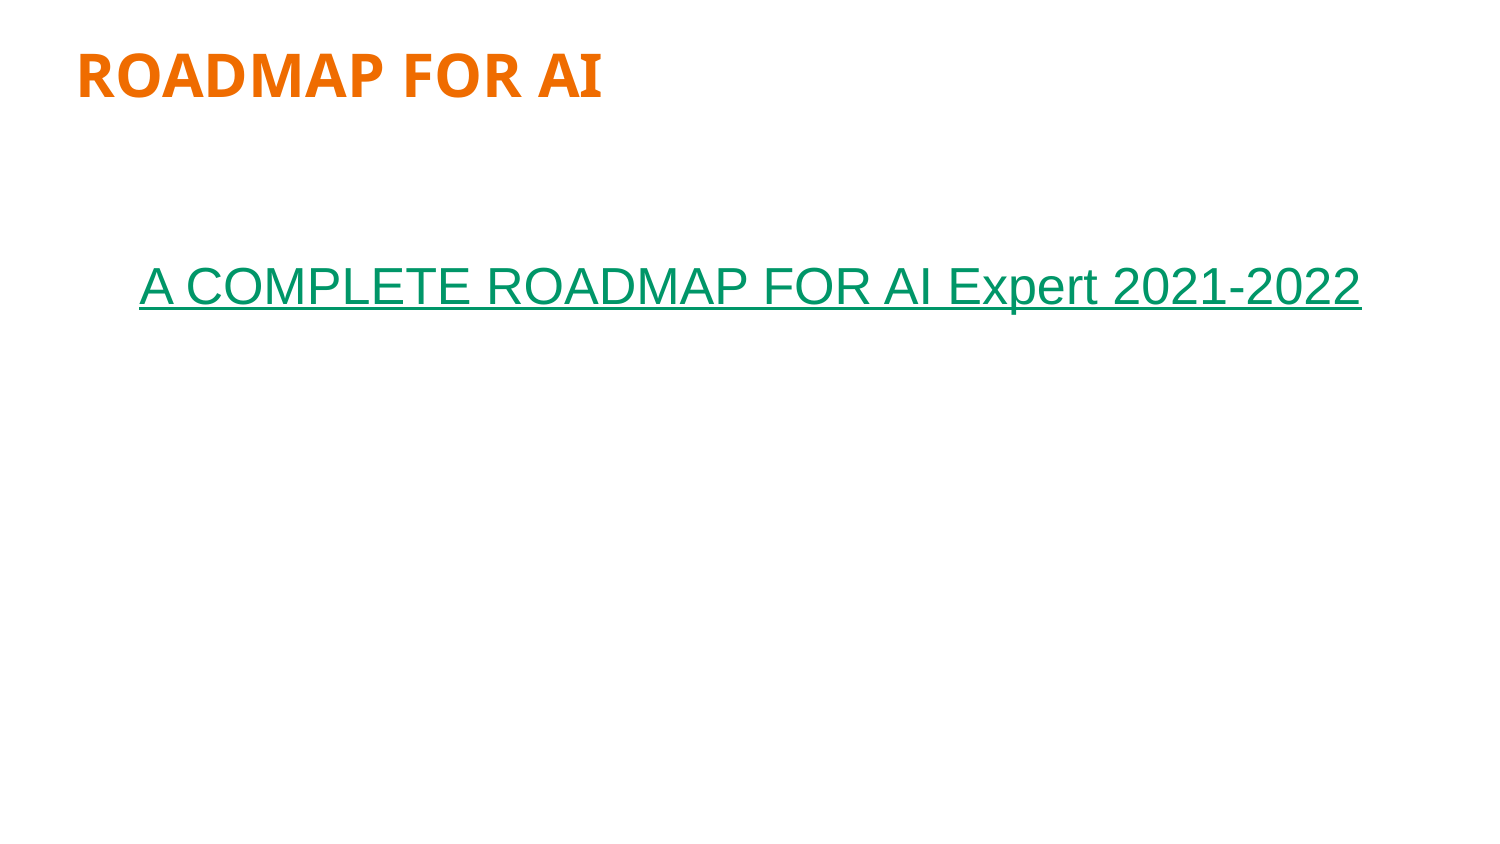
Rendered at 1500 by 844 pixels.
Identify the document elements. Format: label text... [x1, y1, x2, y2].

title A COMPLETE ROADMAP FOR AI Expert 2021-2022 [60, 97, 1441, 844]
title ROADMAP FOR AI [60, 17, 1193, 97]
